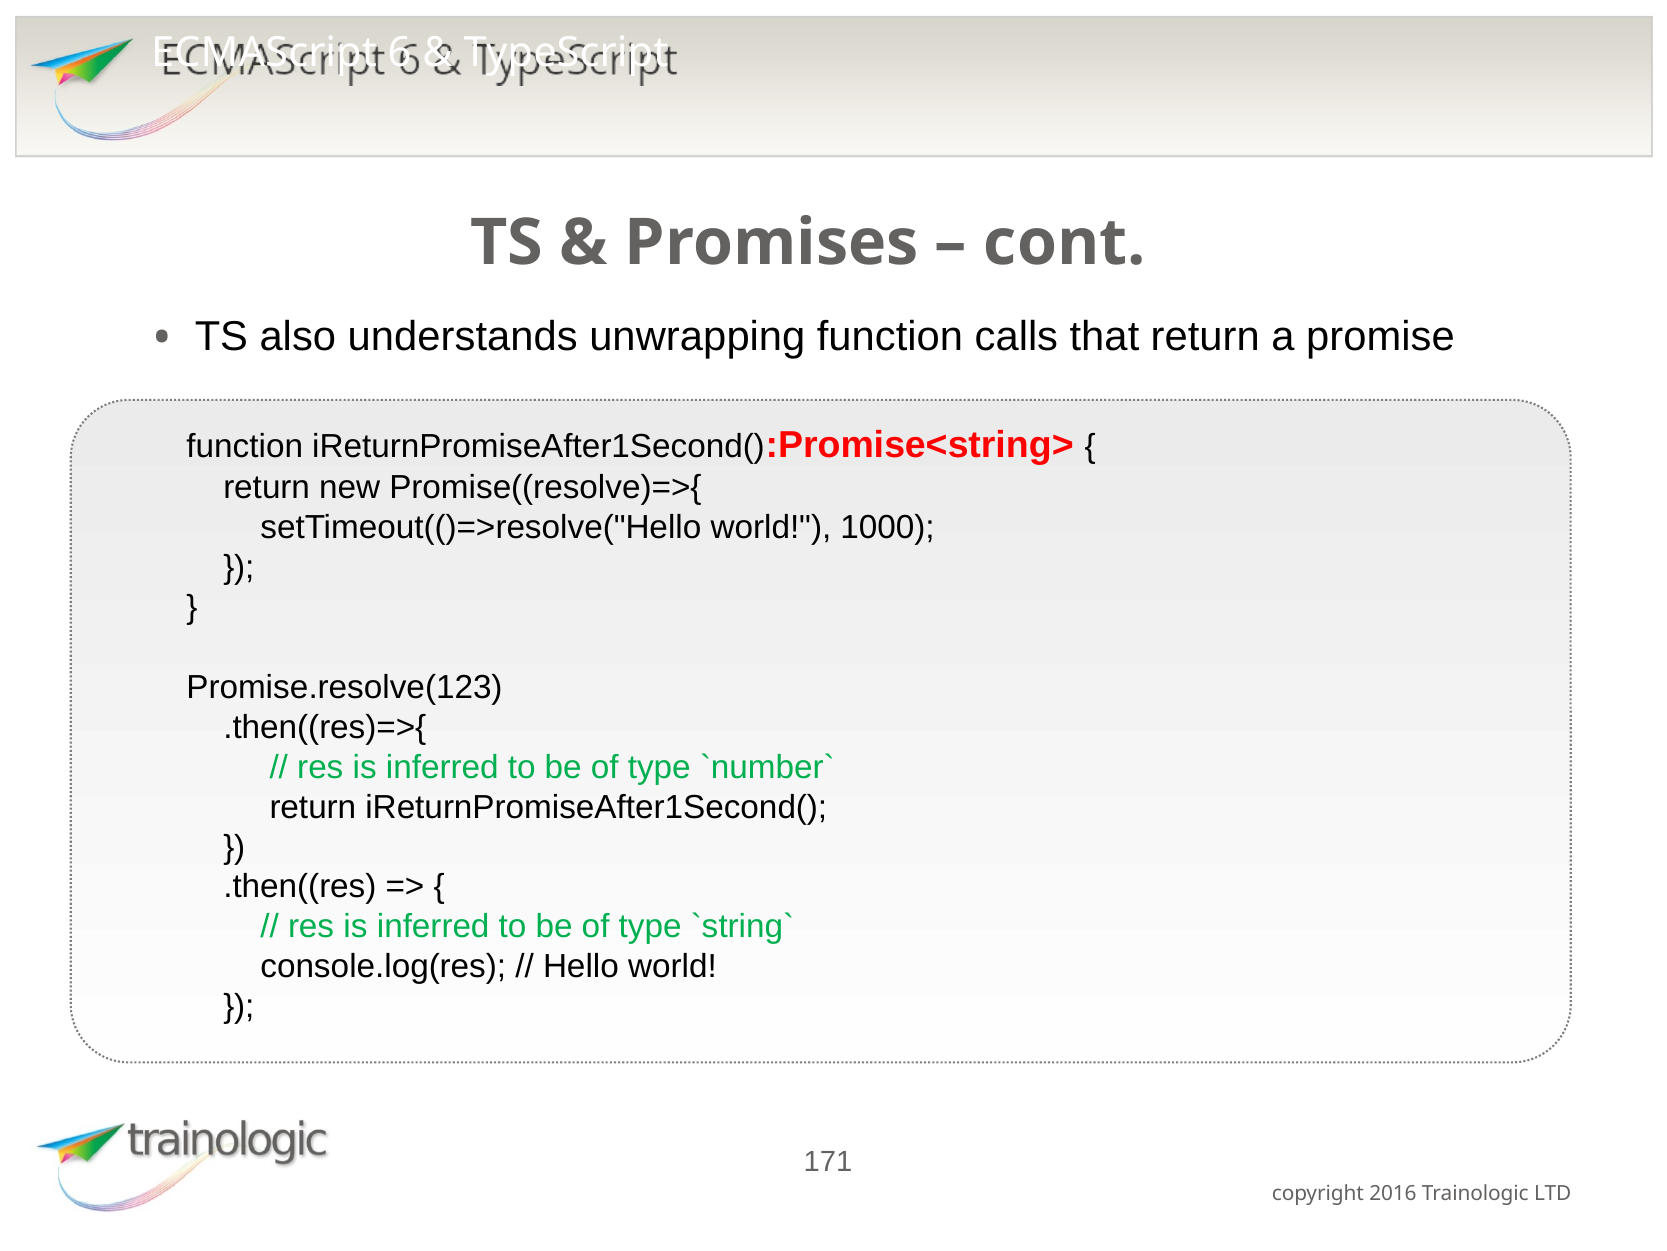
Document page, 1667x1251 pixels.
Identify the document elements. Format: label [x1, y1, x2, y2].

text_box [70, 399, 1571, 1063]
picture [0, 0, 1667, 1250]
